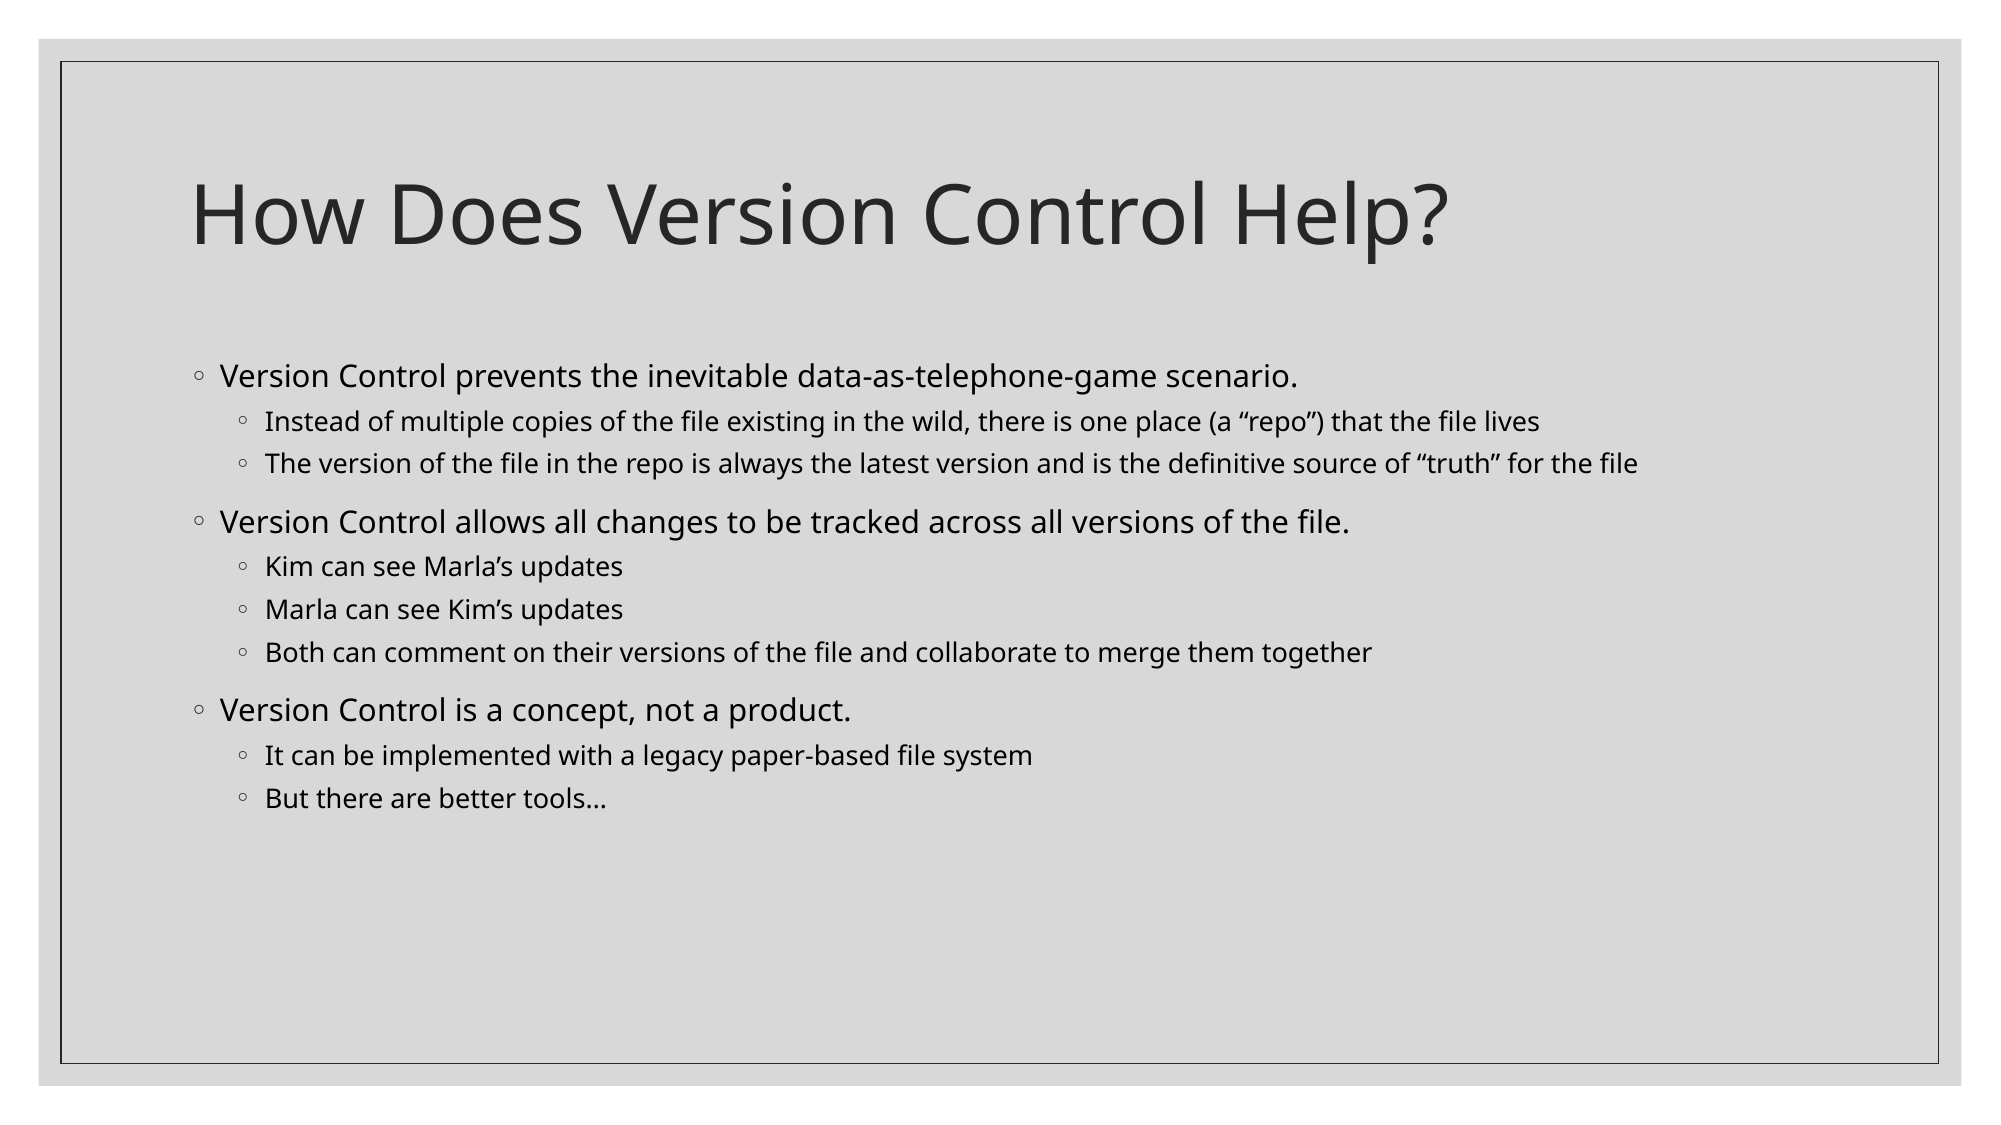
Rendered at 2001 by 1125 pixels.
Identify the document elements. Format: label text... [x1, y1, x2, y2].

list Version Control prevents the inevitable data-as-telephone-game scenario. Instead of multiple copies of the file existing in the wild, there is one place (a “repo”) that the file lives The version of the file in the repo is always the latest version and is the definitive source of “truth” for the file Version Control allows all changes to be tracked across all versions of the file. Kim can see Marla’s updates Marla can see Kim’s updates Both can comment on their versions of the file and collaborate to merge them together Version Control is a concept, not a product. It can be implemented with a legacy paper-based file system But there are better tools… [174, 345, 1825, 977]
title How Does Version Control Help? [174, 105, 1825, 331]
